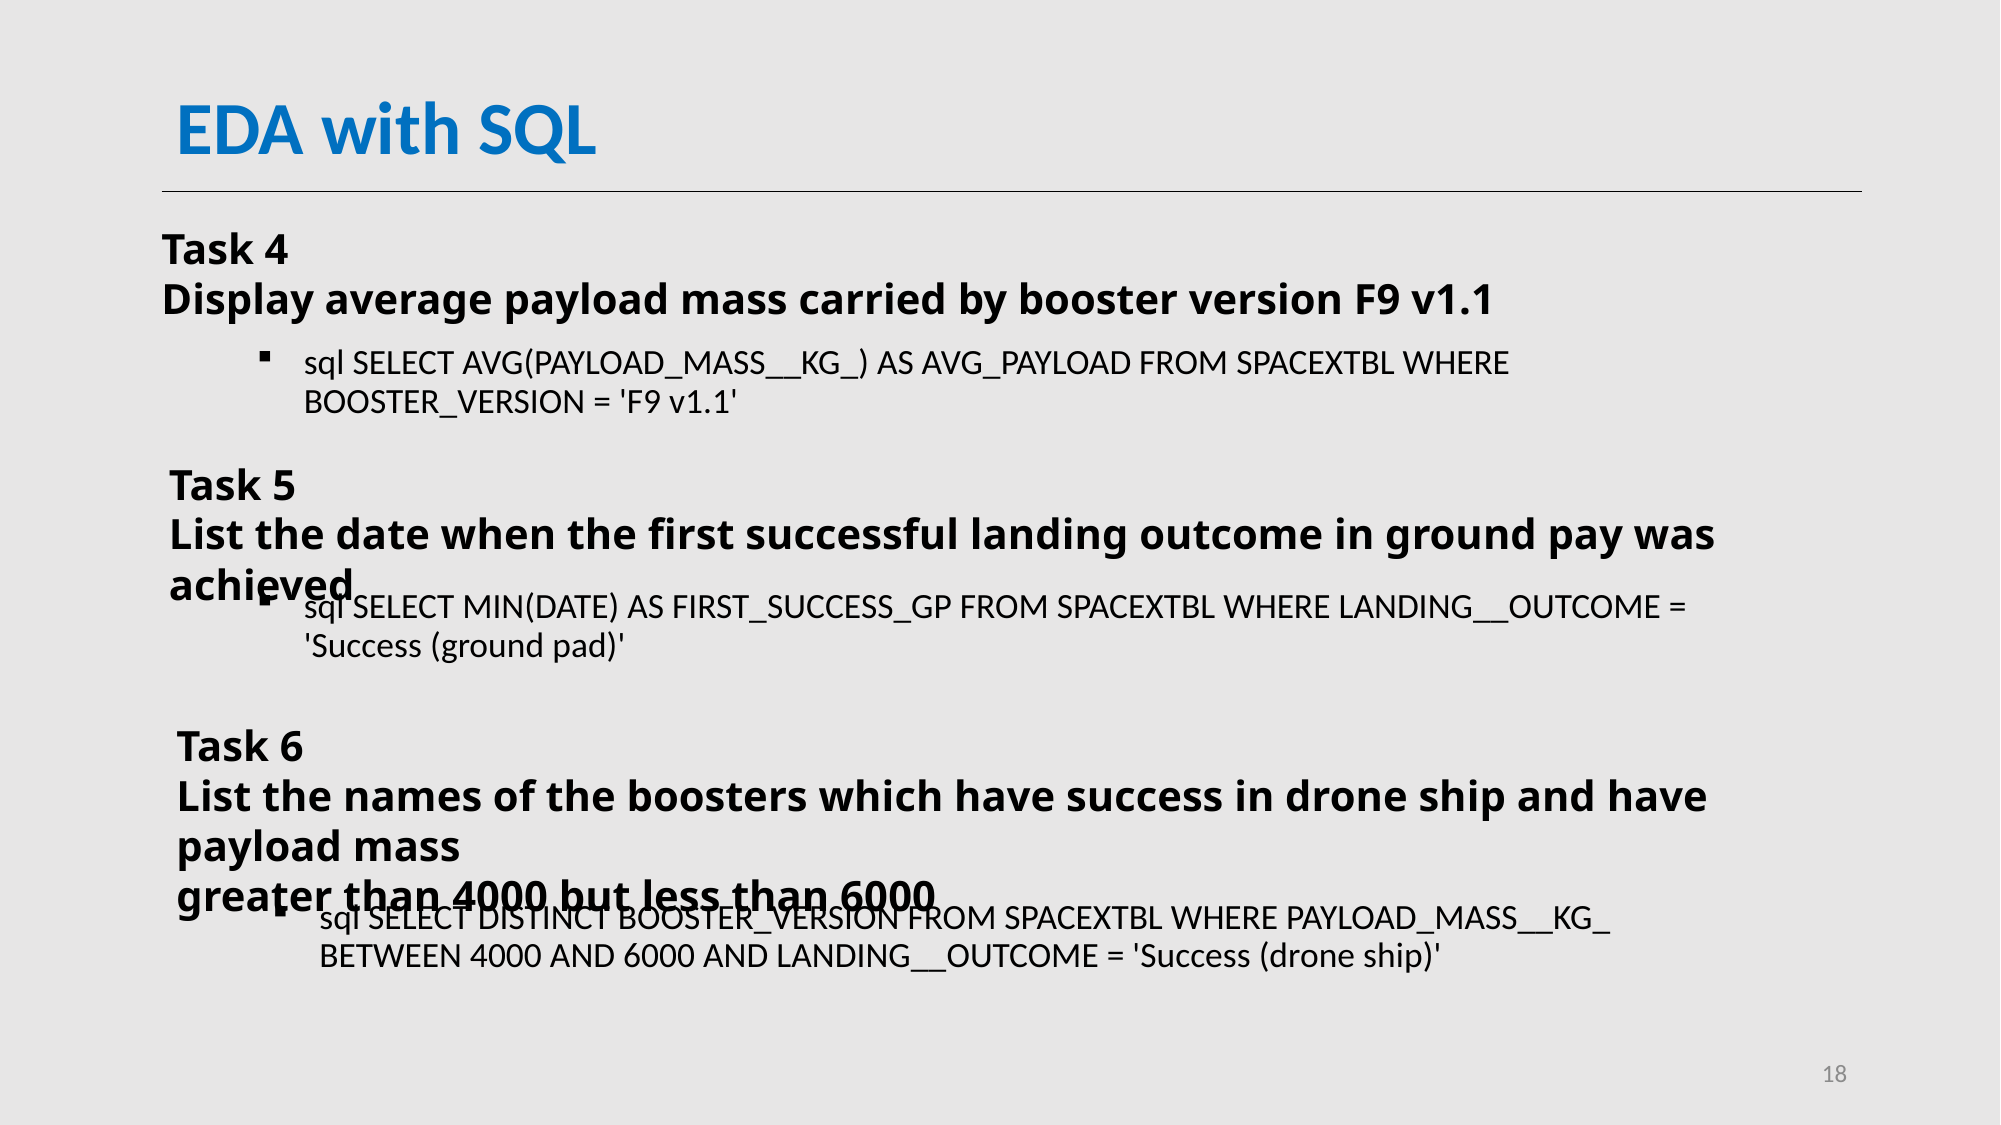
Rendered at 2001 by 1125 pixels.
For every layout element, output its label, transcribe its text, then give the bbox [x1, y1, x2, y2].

title EDA with SQL [161, 39, 1940, 179]
slide_number 18 [1412, 1042, 1863, 1103]
list sql SELECT AVG(PAYLOAD_MASS__KG_) AS AVG_PAYLOAD FROM SPACEXTBL WHERE BOOSTER_VERSION = 'F9 v1.1' [166, 336, 1595, 450]
text_box Task 5 List the date when the first successful landing outcome in ground pay was achieved [154, 450, 1870, 616]
text_box sql SELECT DISTINCT BOOSTER_VERSION FROM SPACEXTBL WHERE PAYLOAD_MASS__KG_ BETWEEN 4000 AND 6000 AND LANDING__OUTCOME = 'Success (drone ship)' [182, 928, 1729, 1056]
text_box sql SELECT MIN(DATE) AS FIRST_SUCCESS_GP FROM SPACEXTBL WHERE LANDING__OUTCOME = 'Success (ground pad)' [166, 616, 1713, 712]
text_box Task 6 List the names of the boosters which have success in drone ship and have payload mass greater than 4000 but less than 6000 [161, 712, 1878, 928]
text_box Task 4 Display average payload mass carried by booster version F9 v1.1 [146, 215, 1863, 331]
